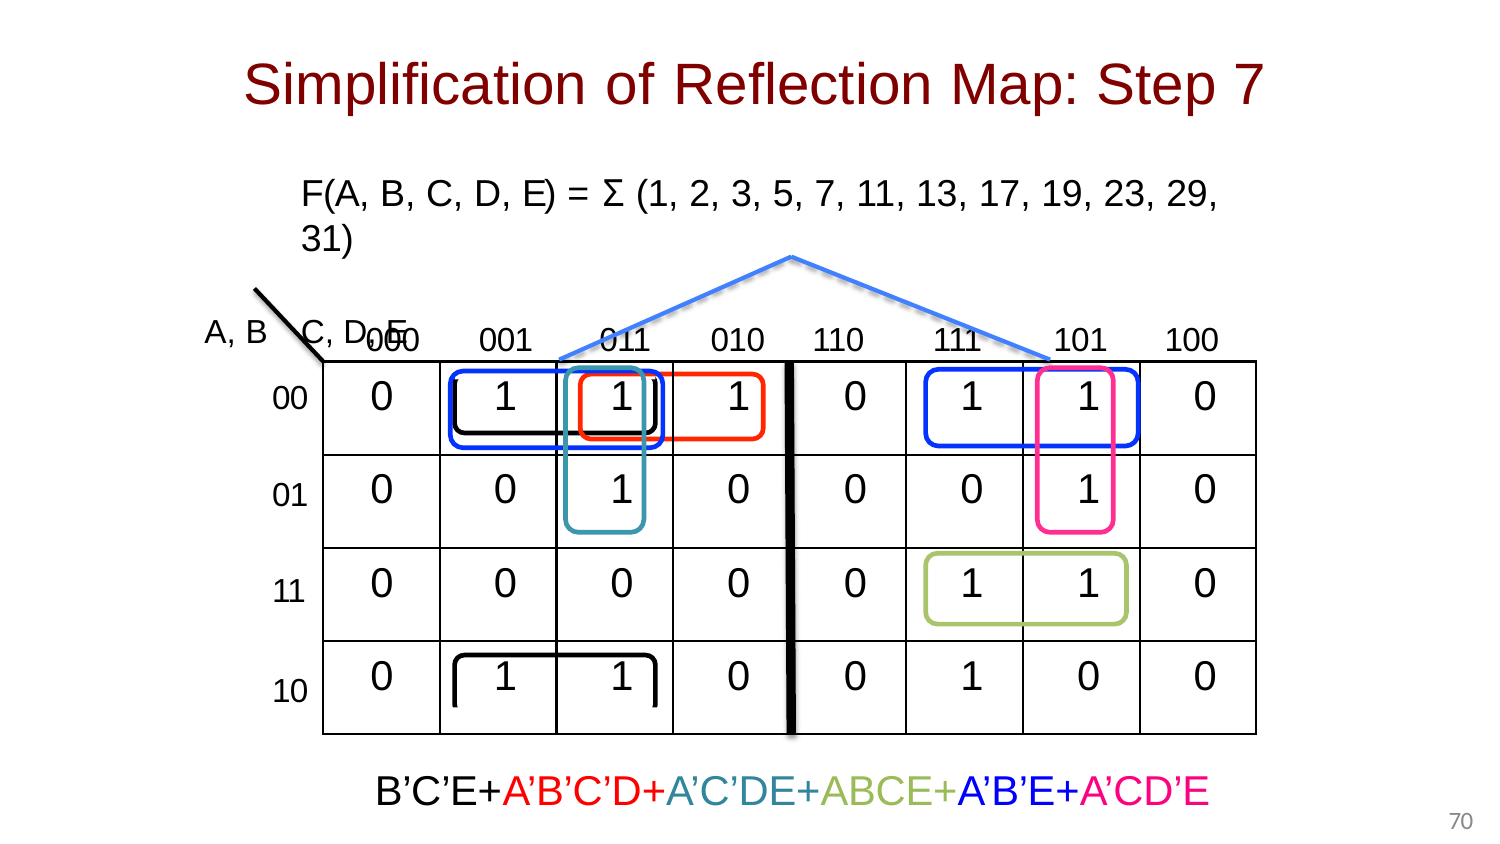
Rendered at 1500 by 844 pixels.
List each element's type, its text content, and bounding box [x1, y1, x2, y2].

text_box F(A, B, C, D, E) = Σ (1, 2, 3, 5, 7, 11, 13, 17, 19, 23, 29, 31) C, D, E [298, 167, 1276, 350]
text_box A, B [202, 308, 240, 351]
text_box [320, 356, 1259, 746]
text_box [447, 249, 1141, 535]
text_box 000 001 011 010 110 111 101 100 0 1 1 1 0 1 1 0 0 0 1 0 0 0 1 0 0 0 0 0 0 1 1 0 0 1 1 0 0 1 0 0 B’C’E+A’B’C’D+A’C’DE+ABCE+A’B’E+A’CD’E [363, 307, 442, 355]
title Simplification of Reflection Map: Step 7 [160, 43, 1340, 187]
text_box 000 001 011 010 110 111 101 100 0 1 1 1 0 1 1 0 0 0 1 0 0 0 1 0 0 0 0 0 0 1 1 0 0 1 1 0 0 1 0 0 B’C’E+A’B’C’D+A’C’DE+ABCE+A’B’E+A’CD’E [363, 753, 1232, 814]
text_box 000 001 011 010 110 111 101 100 0 1 1 1 0 1 1 0 0 0 1 0 0 0 1 0 0 0 0 0 0 1 1 0 0 1 1 0 0 1 0 0 B’C’E+A’B’C’D+A’C’DE+ABCE+A’B’E+A’CD’E [1144, 307, 1232, 355]
text_box 70 [1446, 803, 1477, 835]
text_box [245, 282, 333, 374]
text_box 00 [270, 382, 312, 417]
text_box 11 [270, 566, 312, 609]
text_box 10 [270, 667, 312, 709]
text_box 01 [270, 471, 312, 514]
